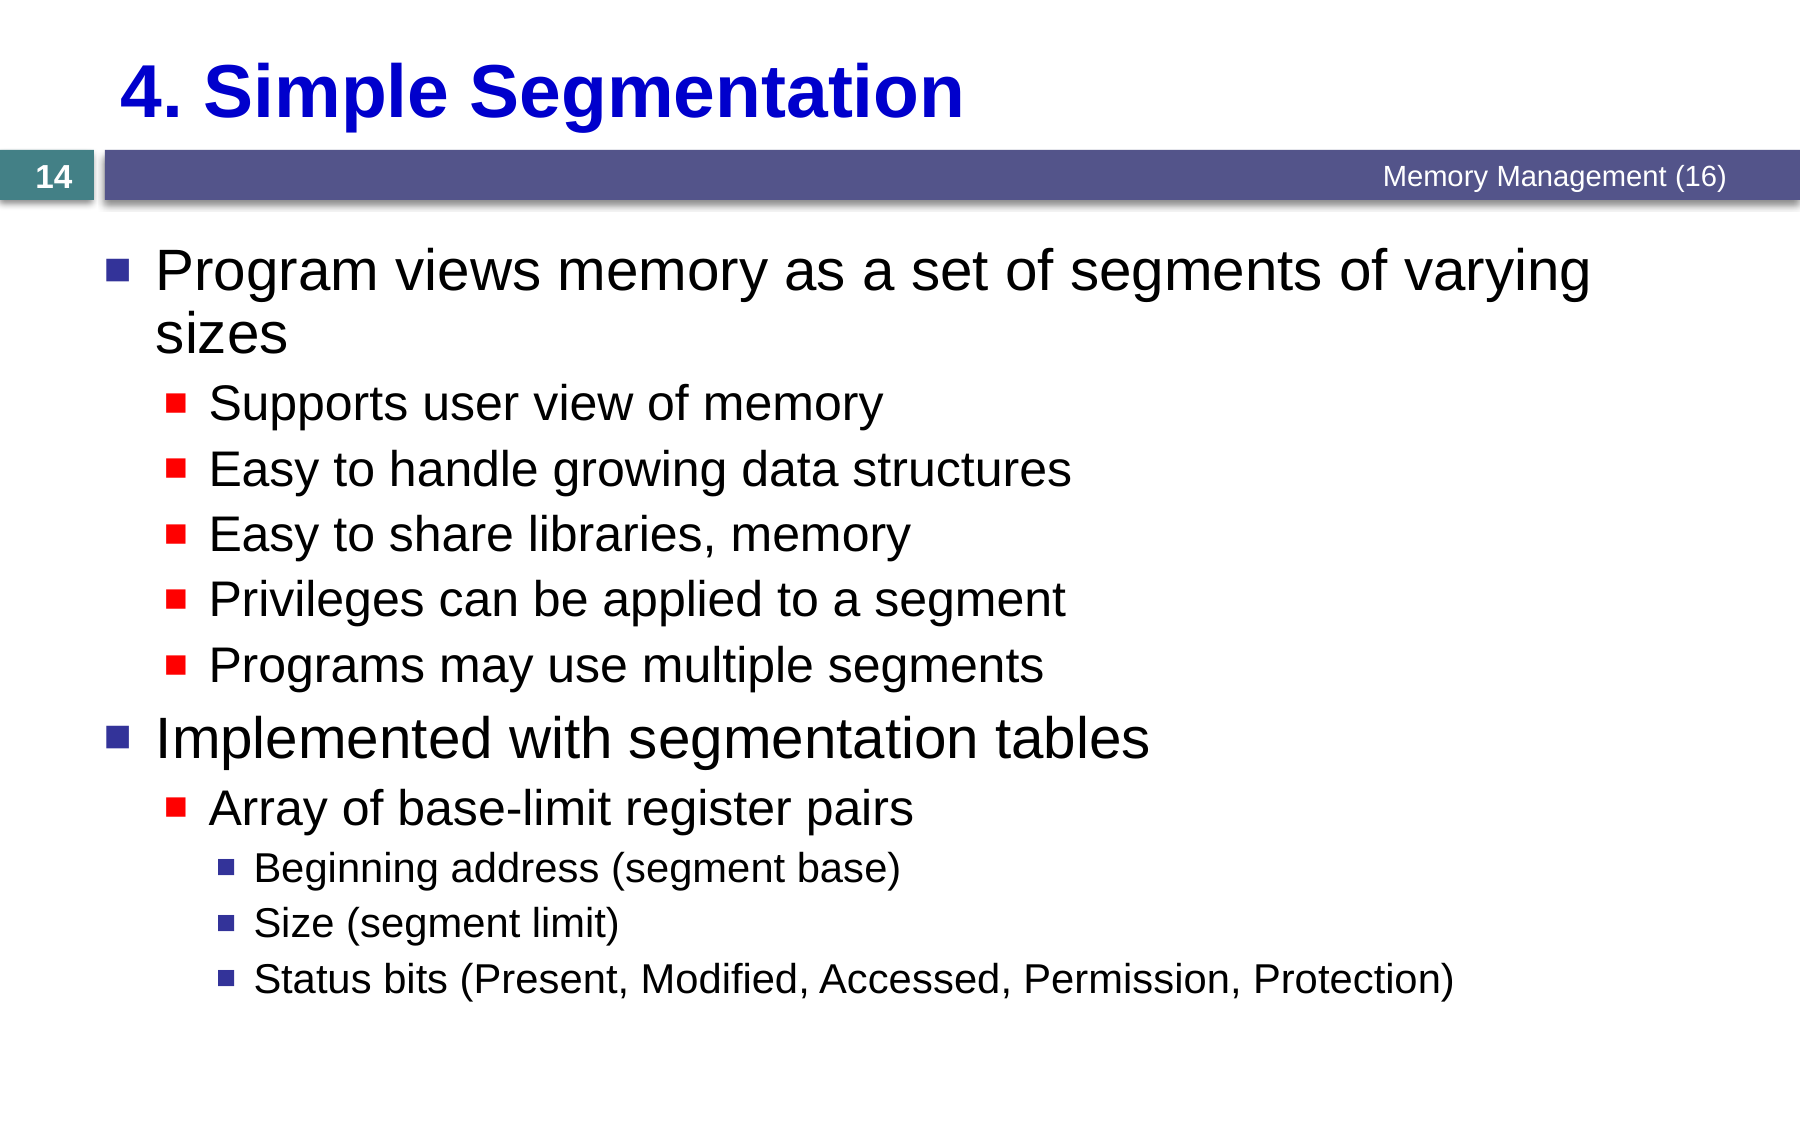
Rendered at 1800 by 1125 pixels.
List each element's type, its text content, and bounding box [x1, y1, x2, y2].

title 4. Simple Segmentation [105, 27, 1743, 149]
footer Memory Management (16) [675, 149, 1743, 202]
slide_number 14 [0, 152, 108, 198]
list Program views memory as a set of segments of varying sizes Supports user view of memory Easy to handle growing data structures Easy to share libraries, memory Privileges can be applied to a segment Programs may use multiple segments Implemented with segmentation tables Array of base-limit register pairs Beginning address (segment base) Size (segment limit) Status bits (Present, Modified, Accessed, Permission, Protection) [88, 232, 1683, 1039]
